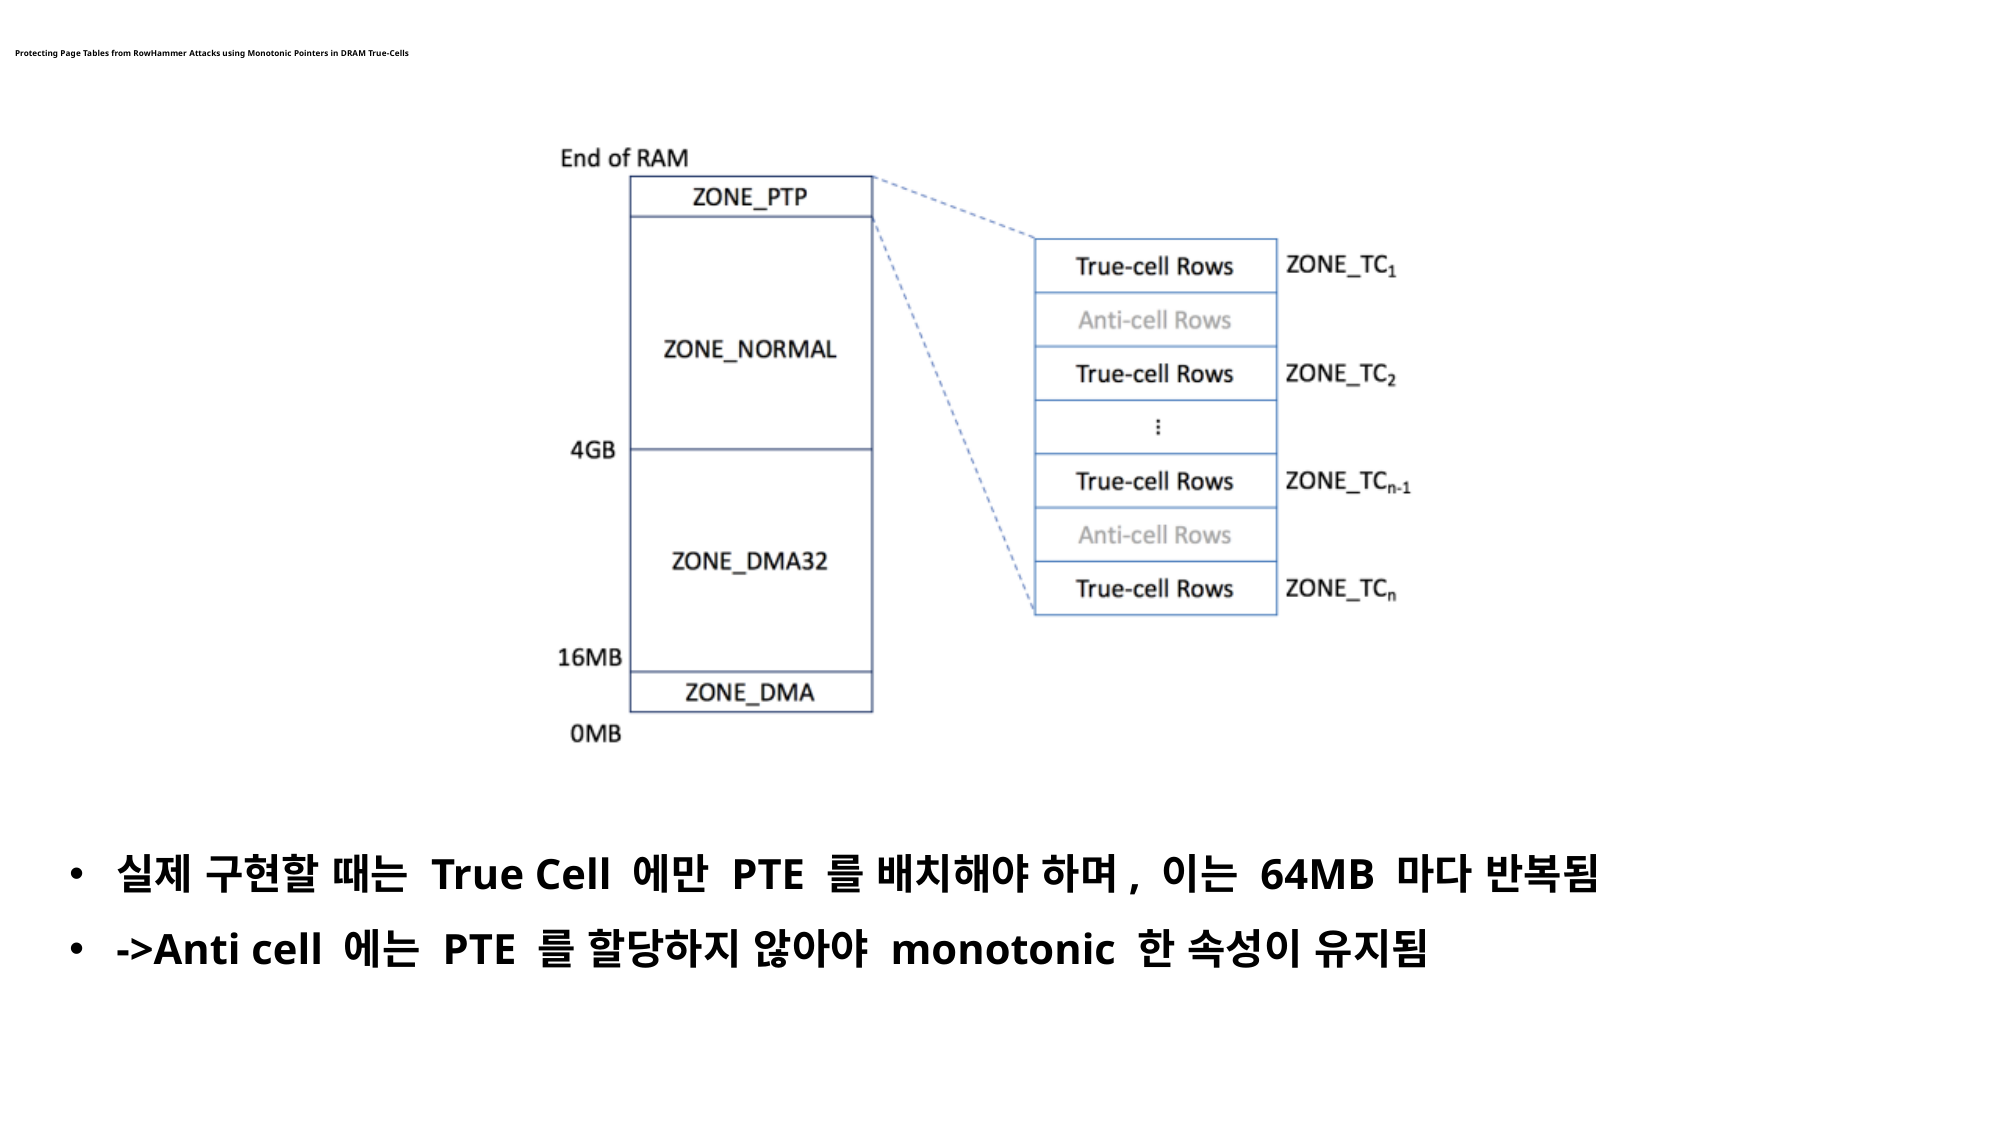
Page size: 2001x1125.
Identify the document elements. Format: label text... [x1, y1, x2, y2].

picture [516, 118, 1484, 777]
title Protecting Page Tables from RowHammer Attacks using Monotonic Pointers in DRAM True-Cells [0, 41, 2000, 79]
text_box 실제 구현할 때는 True Cell 에만 PTE 를 배치해야 하며, 이는 64MB 마다 반복됨 ->Anti cell 에는 PTE 를 할당하지 않아야 monotonic 한 속성이 유지됨 [54, 815, 1946, 981]
